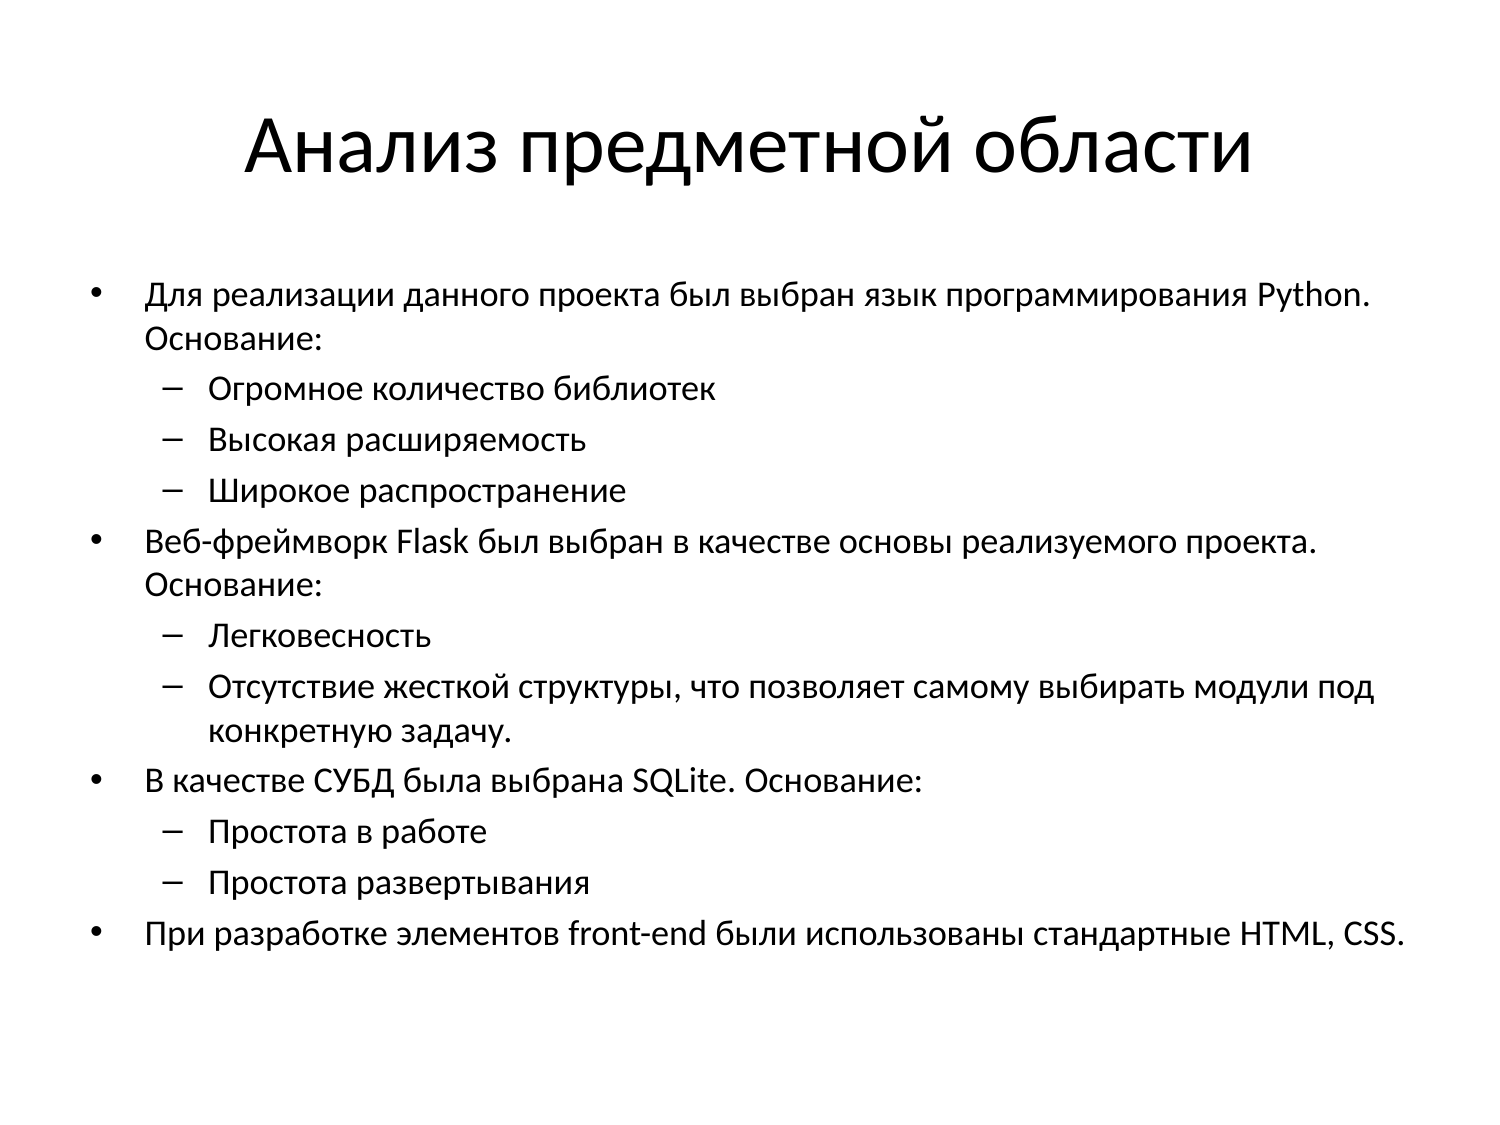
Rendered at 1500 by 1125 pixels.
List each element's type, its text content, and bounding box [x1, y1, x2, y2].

list Для реализации данного проекта был выбран язык программирования Python. Основание: Огромное количество библиотек Высокая расширяемость Широкое распространение Веб-фреймворк Flask был выбран в качестве основы реализуемого проекта. Основание: Легковесность Отсутствие жесткой структуры, что позволяет самому выбирать модули под конкретную задачу. В качестве СУБД была выбрана SQLite. Основание: Простота в работе Простота развертывания При разработке элементов front-end были использованы стандартные HTML, CSS. [75, 262, 1425, 1005]
title Анализ предметной области [75, 45, 1425, 233]
